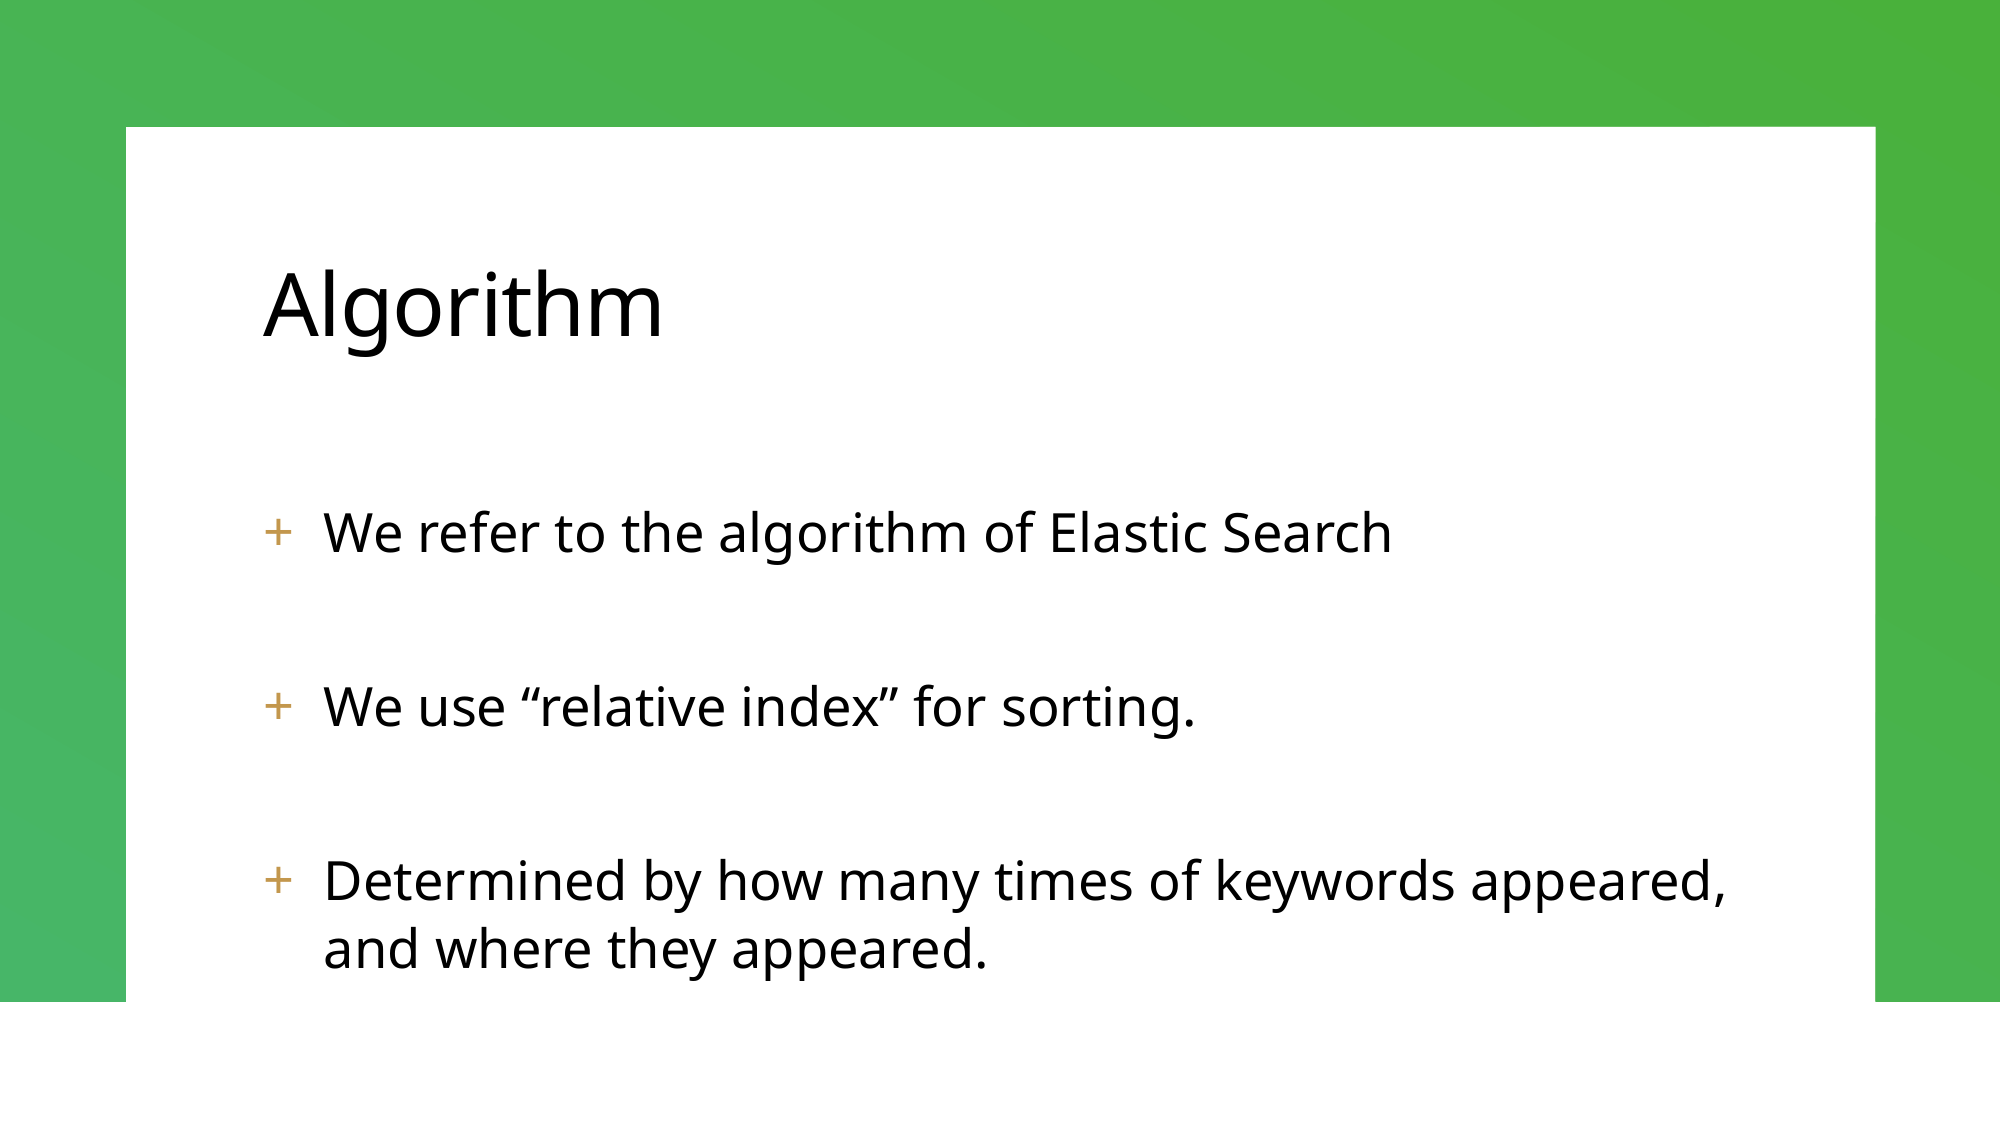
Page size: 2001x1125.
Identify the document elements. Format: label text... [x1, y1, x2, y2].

list We refer to the algorithm of Elastic Search We use “relative index” for sorting. Determined by how many times of keywords appeared, and where they appeared. [248, 487, 1749, 1001]
title Algorithm [248, 248, 1749, 470]
